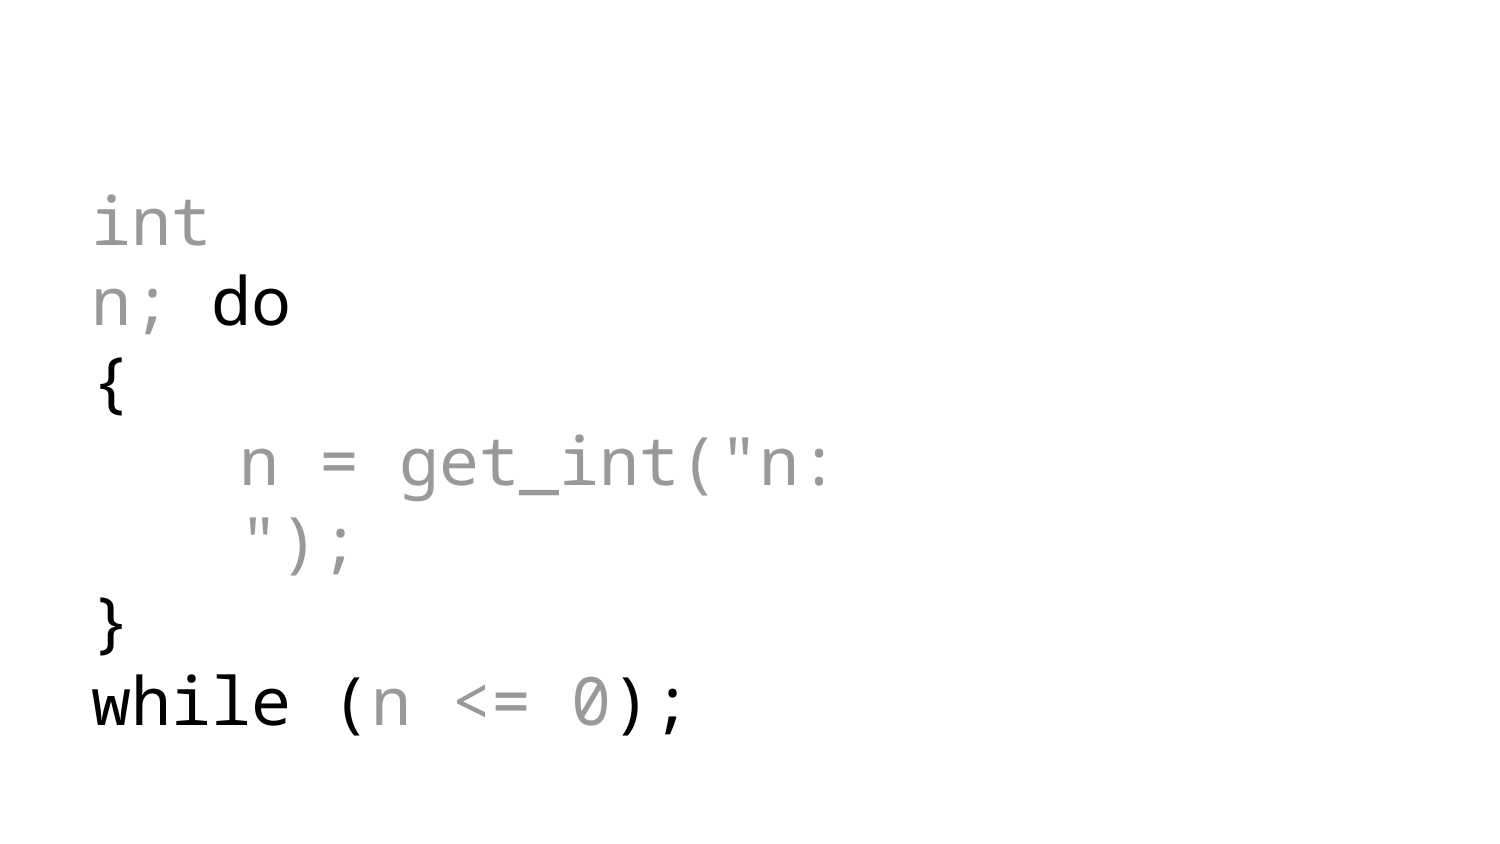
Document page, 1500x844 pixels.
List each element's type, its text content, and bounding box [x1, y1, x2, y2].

text_box int n; do { n = get_int("n: "); } while (n <= 0); [89, 177, 938, 739]
